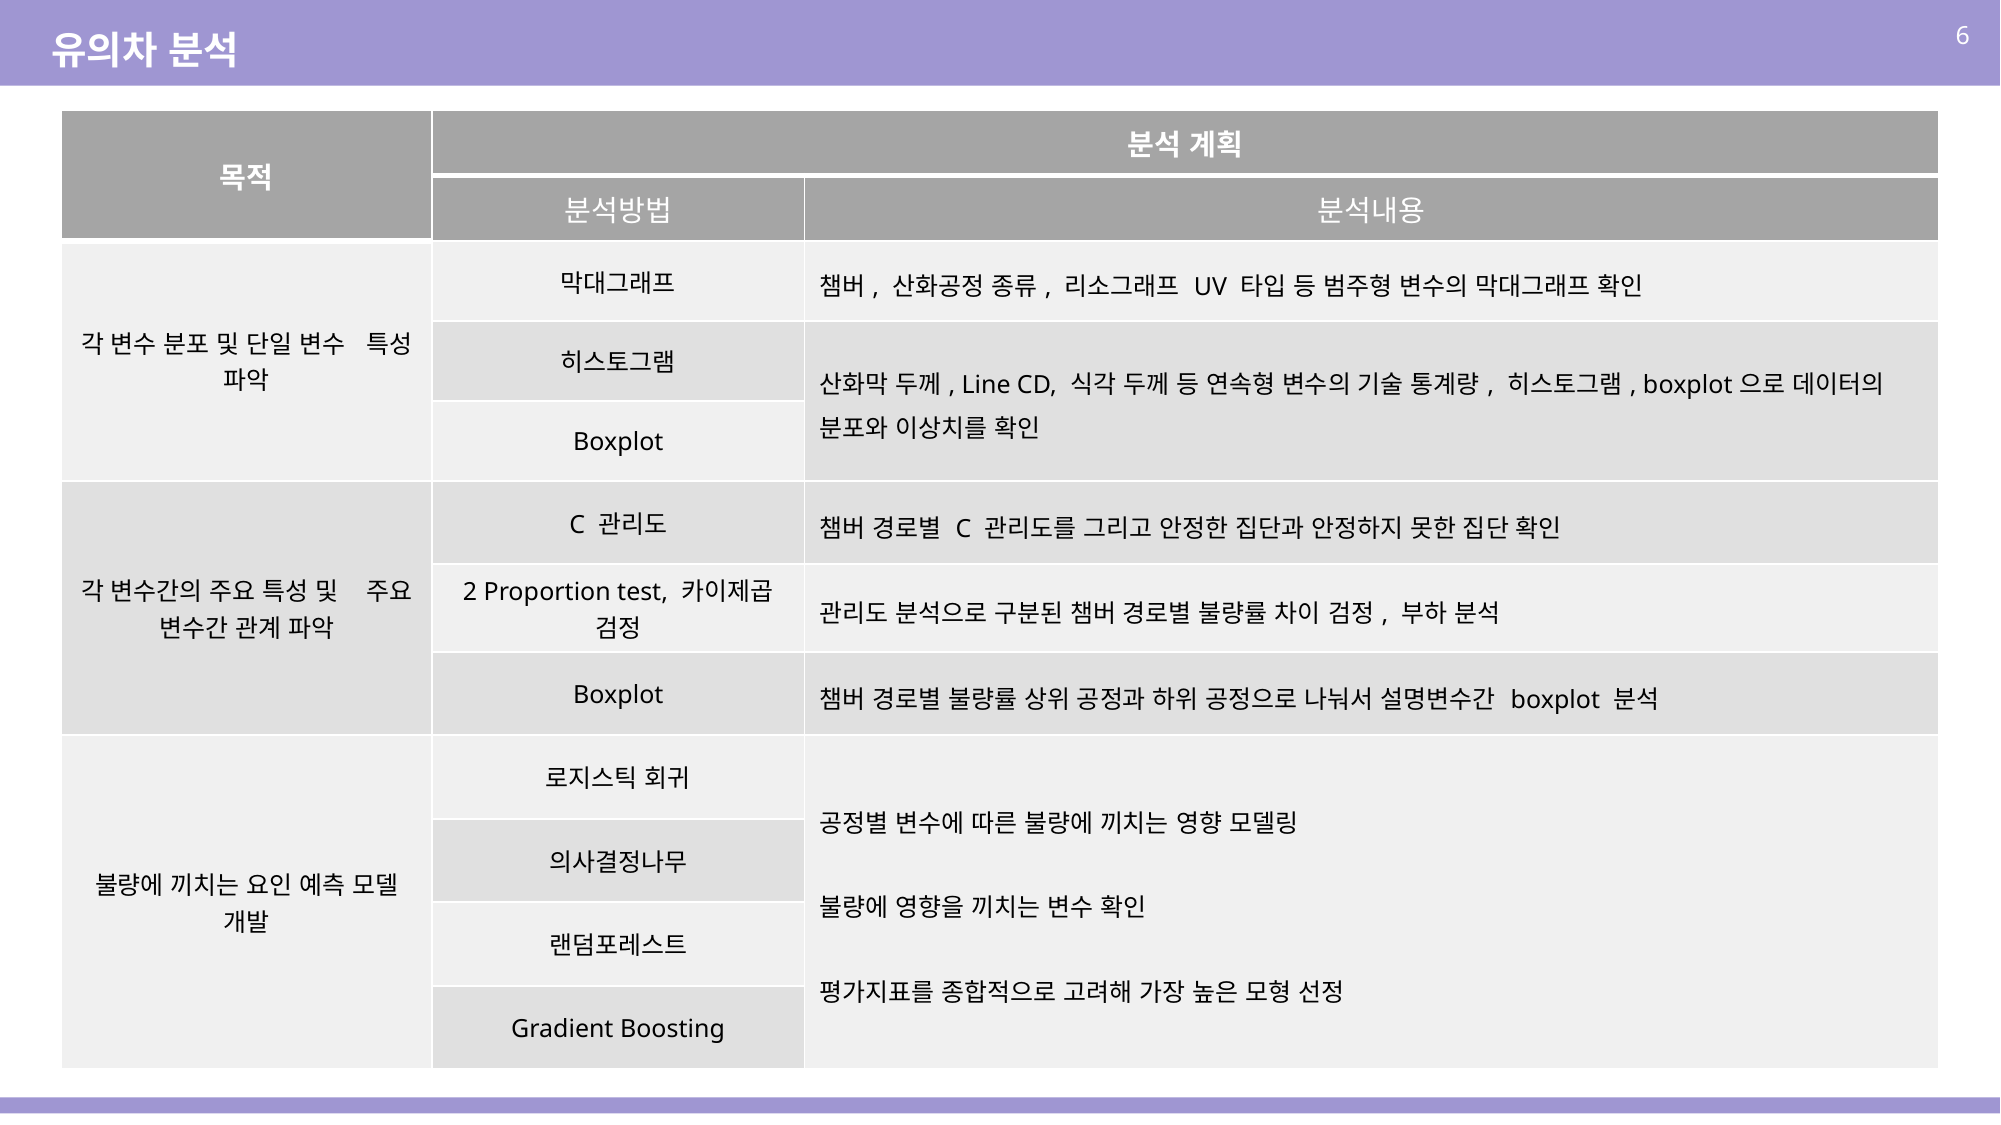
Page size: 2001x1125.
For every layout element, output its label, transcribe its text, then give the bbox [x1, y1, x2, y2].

table_cell 분석방법 [433, 178, 804, 240]
table_cell 챔버, 산화공정 종류, 리소그래프 UV 타입 등 범주형 변수의 막대그래프 확인 [805, 242, 1938, 320]
table_cell 랜덤포레스트 [433, 903, 804, 985]
text_box 6 [1534, 12, 1985, 73]
text_box [0, 1096, 2000, 1114]
table_cell 각 변수 분포 및 단일 변수 특성 파악 [62, 244, 431, 480]
table_cell 막대그래프 [433, 242, 804, 320]
text_box 유의차 분석 [35, 23, 1825, 81]
table_cell Boxplot [433, 653, 804, 734]
table_cell 챔버 경로별 불량률 상위 공정과 하위 공정으로 나눠서 설명변수간 boxplot 분석 [805, 653, 1938, 734]
text_box [0, 0, 2000, 87]
table_cell 챔버 경로별 C 관리도를 그리고 안정한 집단과 안정하지 못한 집단 확인 [805, 482, 1938, 563]
table_cell 각 변수간의 주요 특성 및 주요 변수간 관계 파악 [62, 482, 431, 734]
table_cell 산화막 두께, Line CD, 식각 두께 등 연속형 변수의 기술 통계량, 히스토그램, boxplot으로 데이터의 분포와 이상치를 확인 [805, 322, 1938, 480]
table_cell 불량에 끼치는 요인 예측 모델 개발 [62, 736, 431, 1068]
table_cell 2 Proportion test, 카이제곱 검정 [433, 565, 804, 651]
table_cell 로지스틱 회귀 [433, 736, 804, 818]
table_cell 공정별 변수에 따른 불량에 끼치는 영향 모델링 불량에 영향을 끼치는 변수 확인 평가지표를 종합적으로 고려해 가장 높은 모형 선정 [805, 736, 1938, 1068]
table_header 분석 계획 [433, 111, 1938, 173]
table_cell 의사결정나무 [433, 820, 804, 901]
table_header 목적 [62, 111, 431, 238]
table_cell 히스토그램 [433, 322, 804, 400]
table_cell C 관리도 [433, 482, 804, 563]
table_cell 관리도 분석으로 구분된 챔버 경로별 불량률 차이 검정, 부하 분석 [805, 565, 1938, 651]
table_cell Gradient Boosting [433, 987, 804, 1068]
table_cell Boxplot [433, 402, 804, 480]
table_cell 분석내용 [805, 178, 1938, 240]
